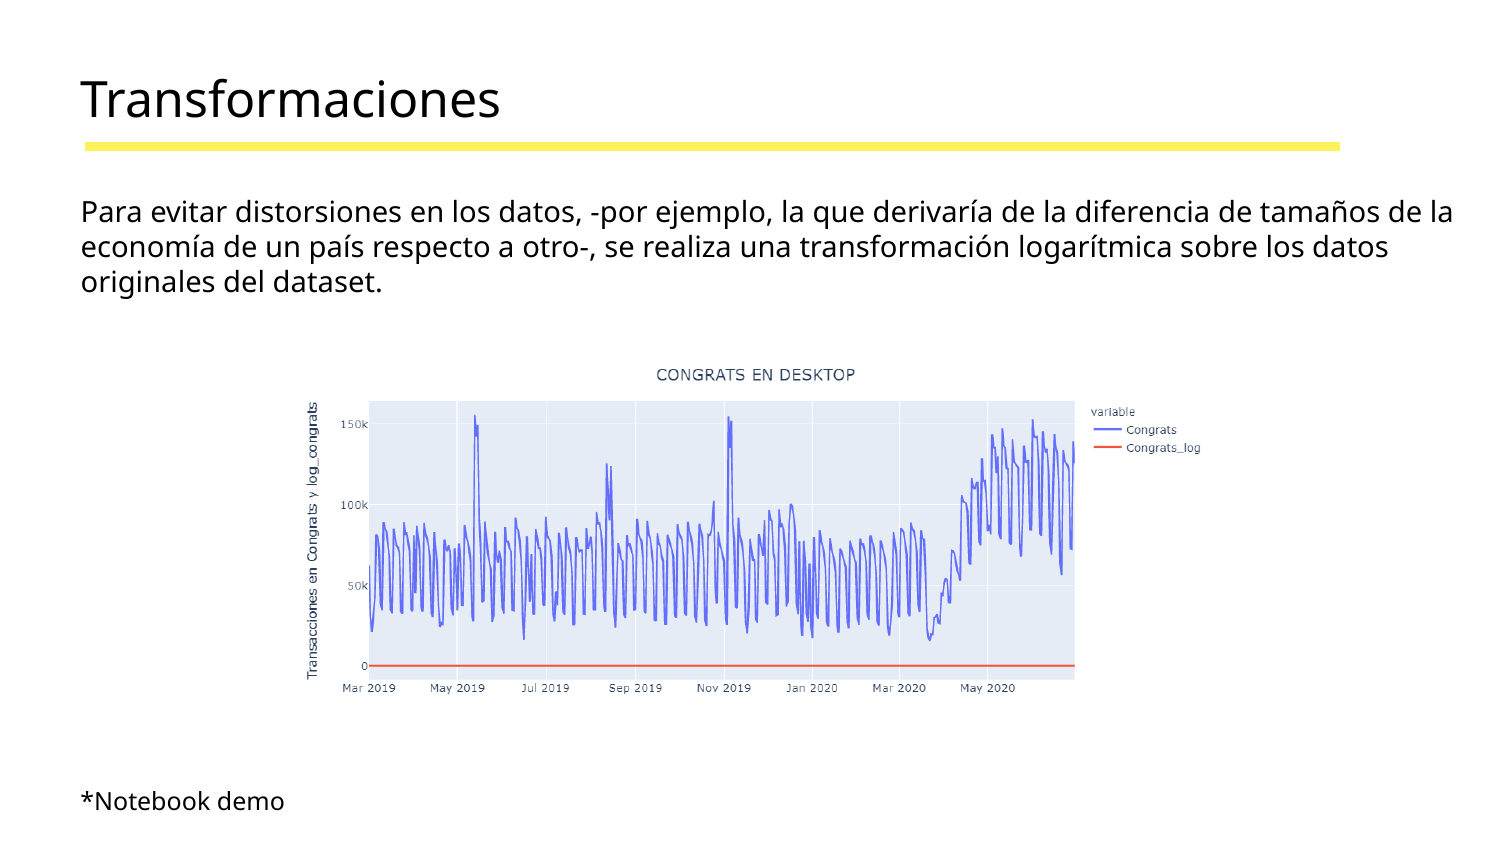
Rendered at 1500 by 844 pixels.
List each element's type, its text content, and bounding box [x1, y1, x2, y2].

subtitle Transformaciones [65, 52, 1384, 186]
text_box Para evitar distorsiones en los datos, -por ejemplo, la que derivaría de la diferencia de tamaños de la economía de un país respecto a otro-, se realiza una transformación logarítmica sobre los datos originales del dataset. [65, 186, 1472, 306]
text_box *Notebook demo [65, 778, 326, 823]
picture [291, 352, 1208, 698]
